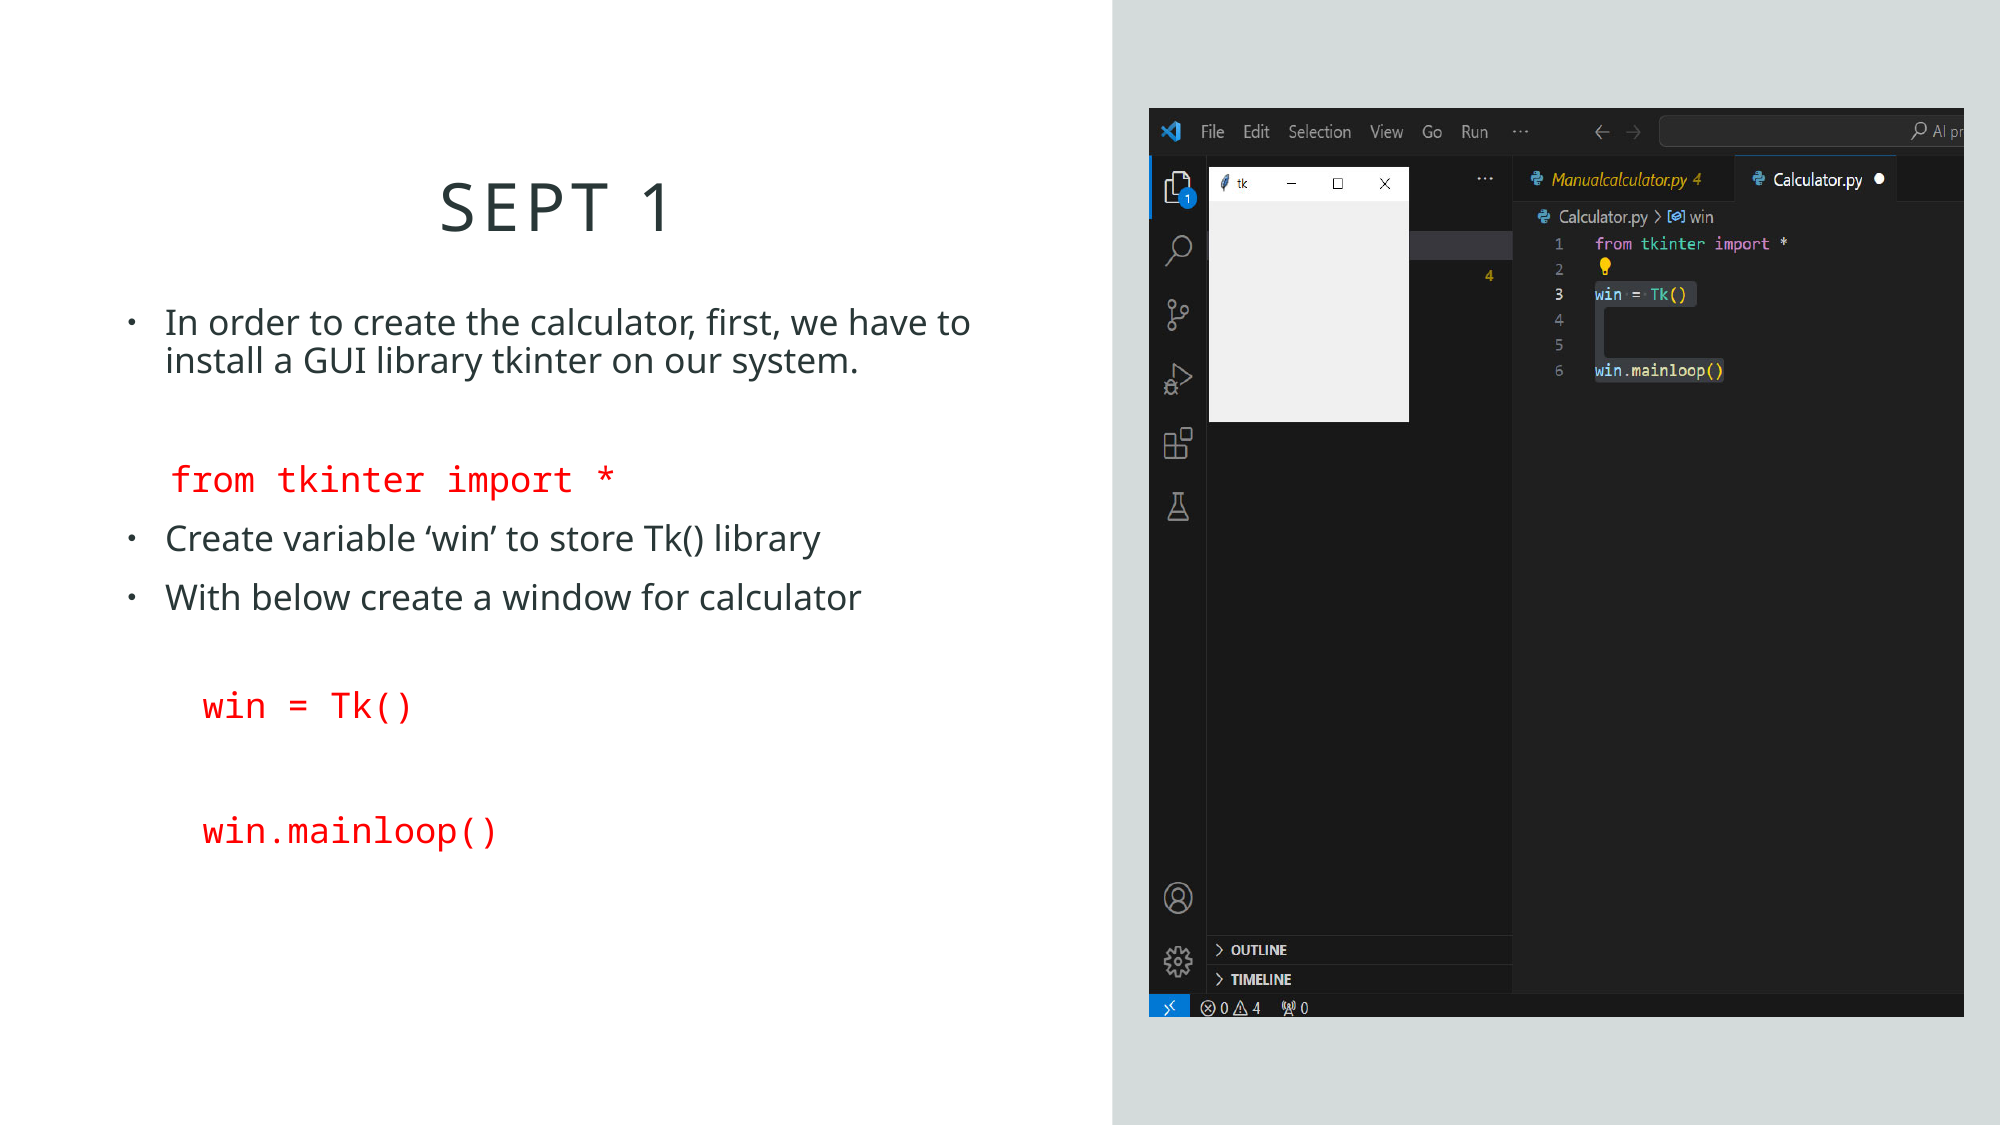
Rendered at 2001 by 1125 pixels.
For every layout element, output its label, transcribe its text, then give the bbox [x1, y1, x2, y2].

picture [1149, 108, 1964, 1017]
text_box [0, 0, 1111, 1125]
title Sept 1 [114, 88, 1002, 253]
list In order to create the calculator, first, we have to install a GUI library tkinter on our system. from tkinter import * Create variable ‘win’ to store Tk() library With below create a window for calculator win = Tk() win.mainloop() [112, 297, 1003, 1037]
text_box [1111, 0, 2000, 1125]
